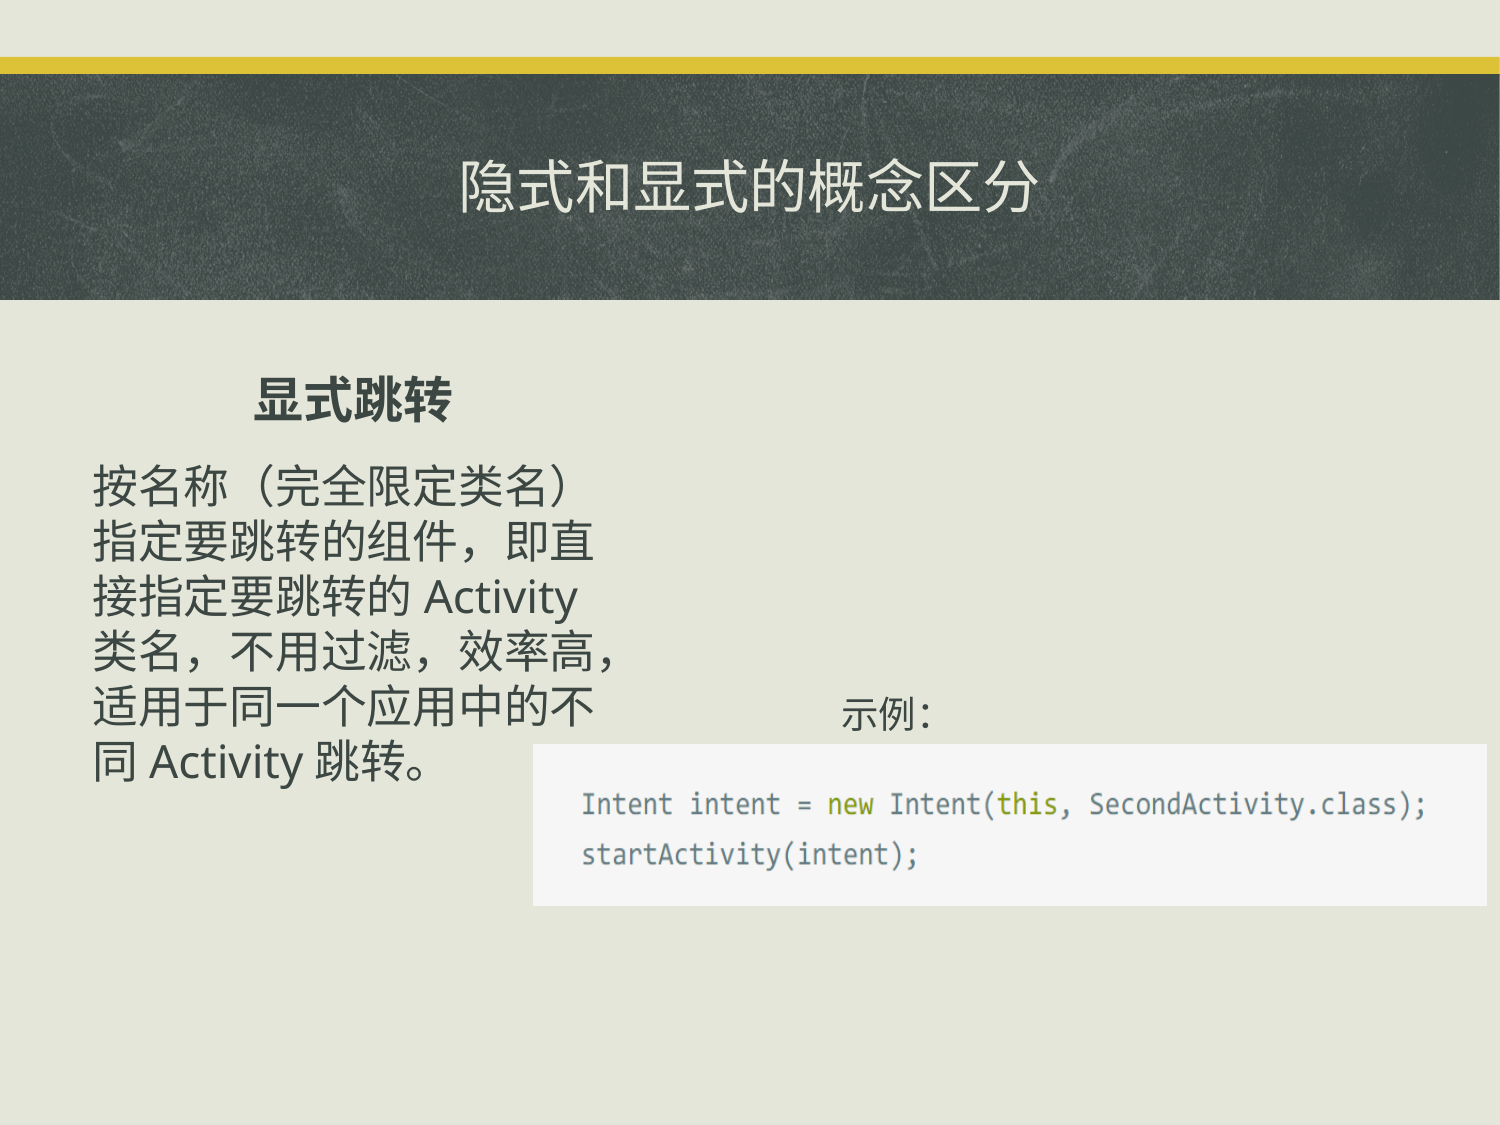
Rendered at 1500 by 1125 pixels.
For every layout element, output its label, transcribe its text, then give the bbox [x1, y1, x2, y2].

list 按名称（完全限定类名）指定要跳转的组件，即直接指定要跳转的Activity类名，不用过滤，效率高，适用于同一个应用中的不同Activity跳转。 [77, 450, 630, 1014]
list 显式跳转 [77, 299, 630, 437]
title 隐式和显式的概念区分 [157, 76, 1343, 300]
picture [533, 744, 1487, 906]
text_box 示例： [826, 683, 944, 744]
picture [0, 74, 1500, 300]
